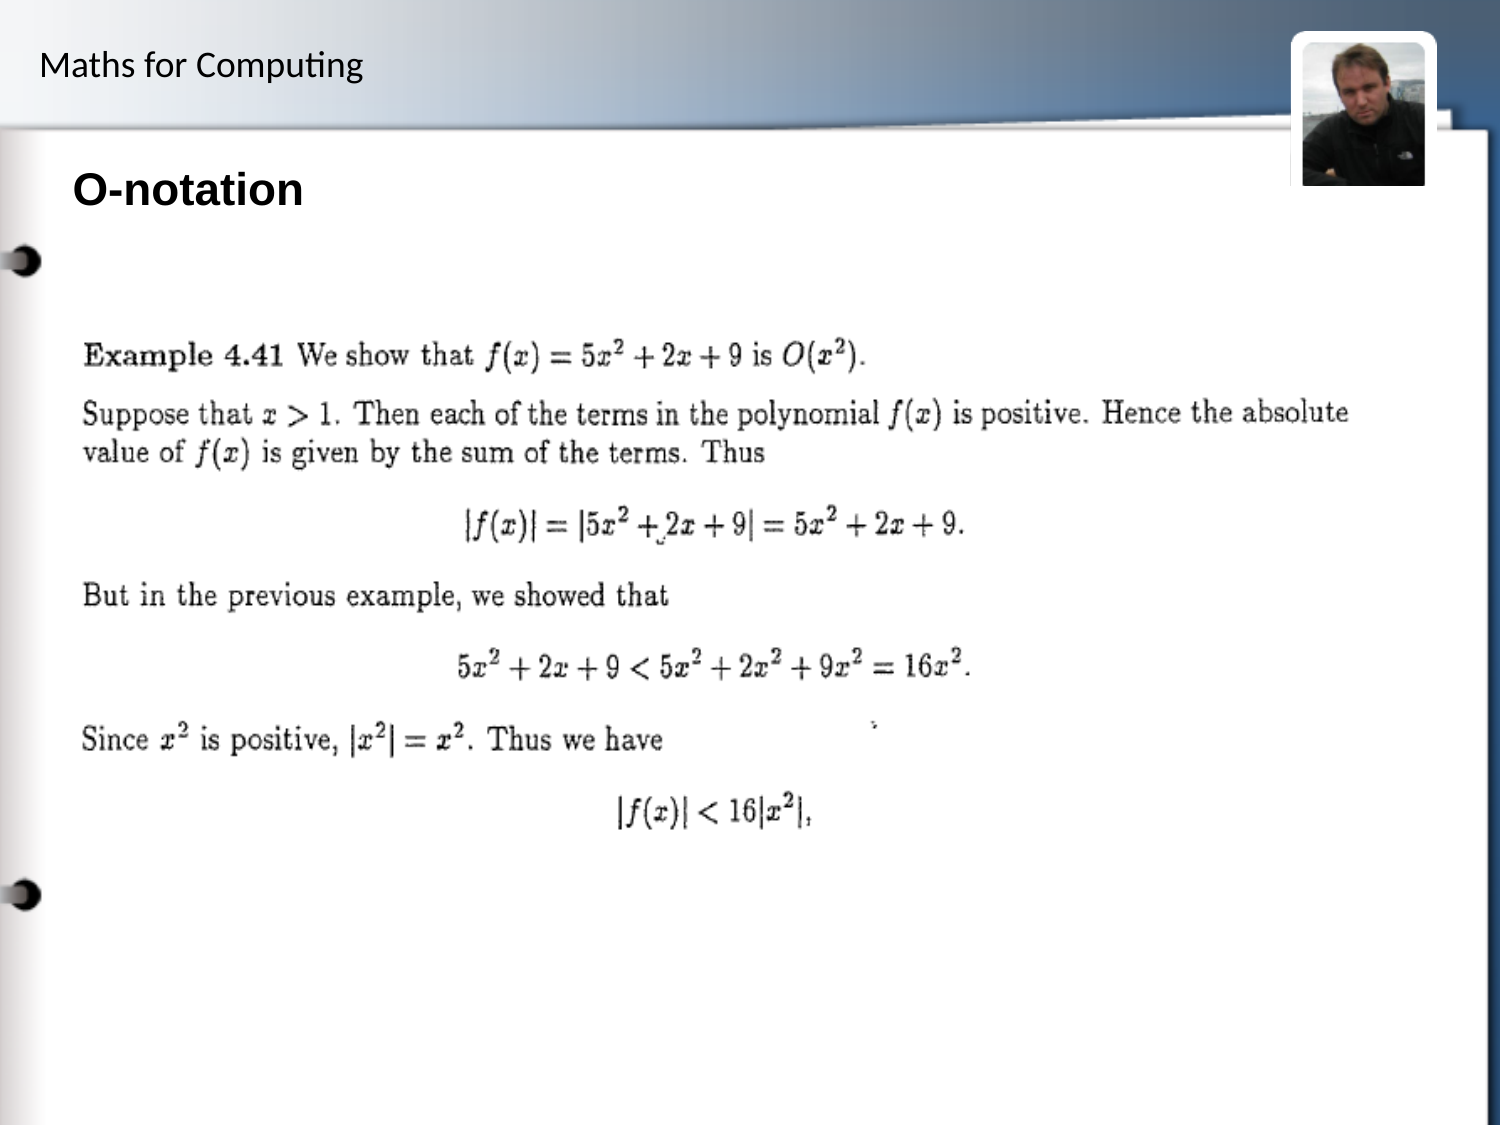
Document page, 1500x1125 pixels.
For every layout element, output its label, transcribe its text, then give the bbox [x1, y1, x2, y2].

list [45, 289, 1425, 839]
title O-notation [57, 152, 1276, 217]
picture [0, 0, 1500, 1125]
